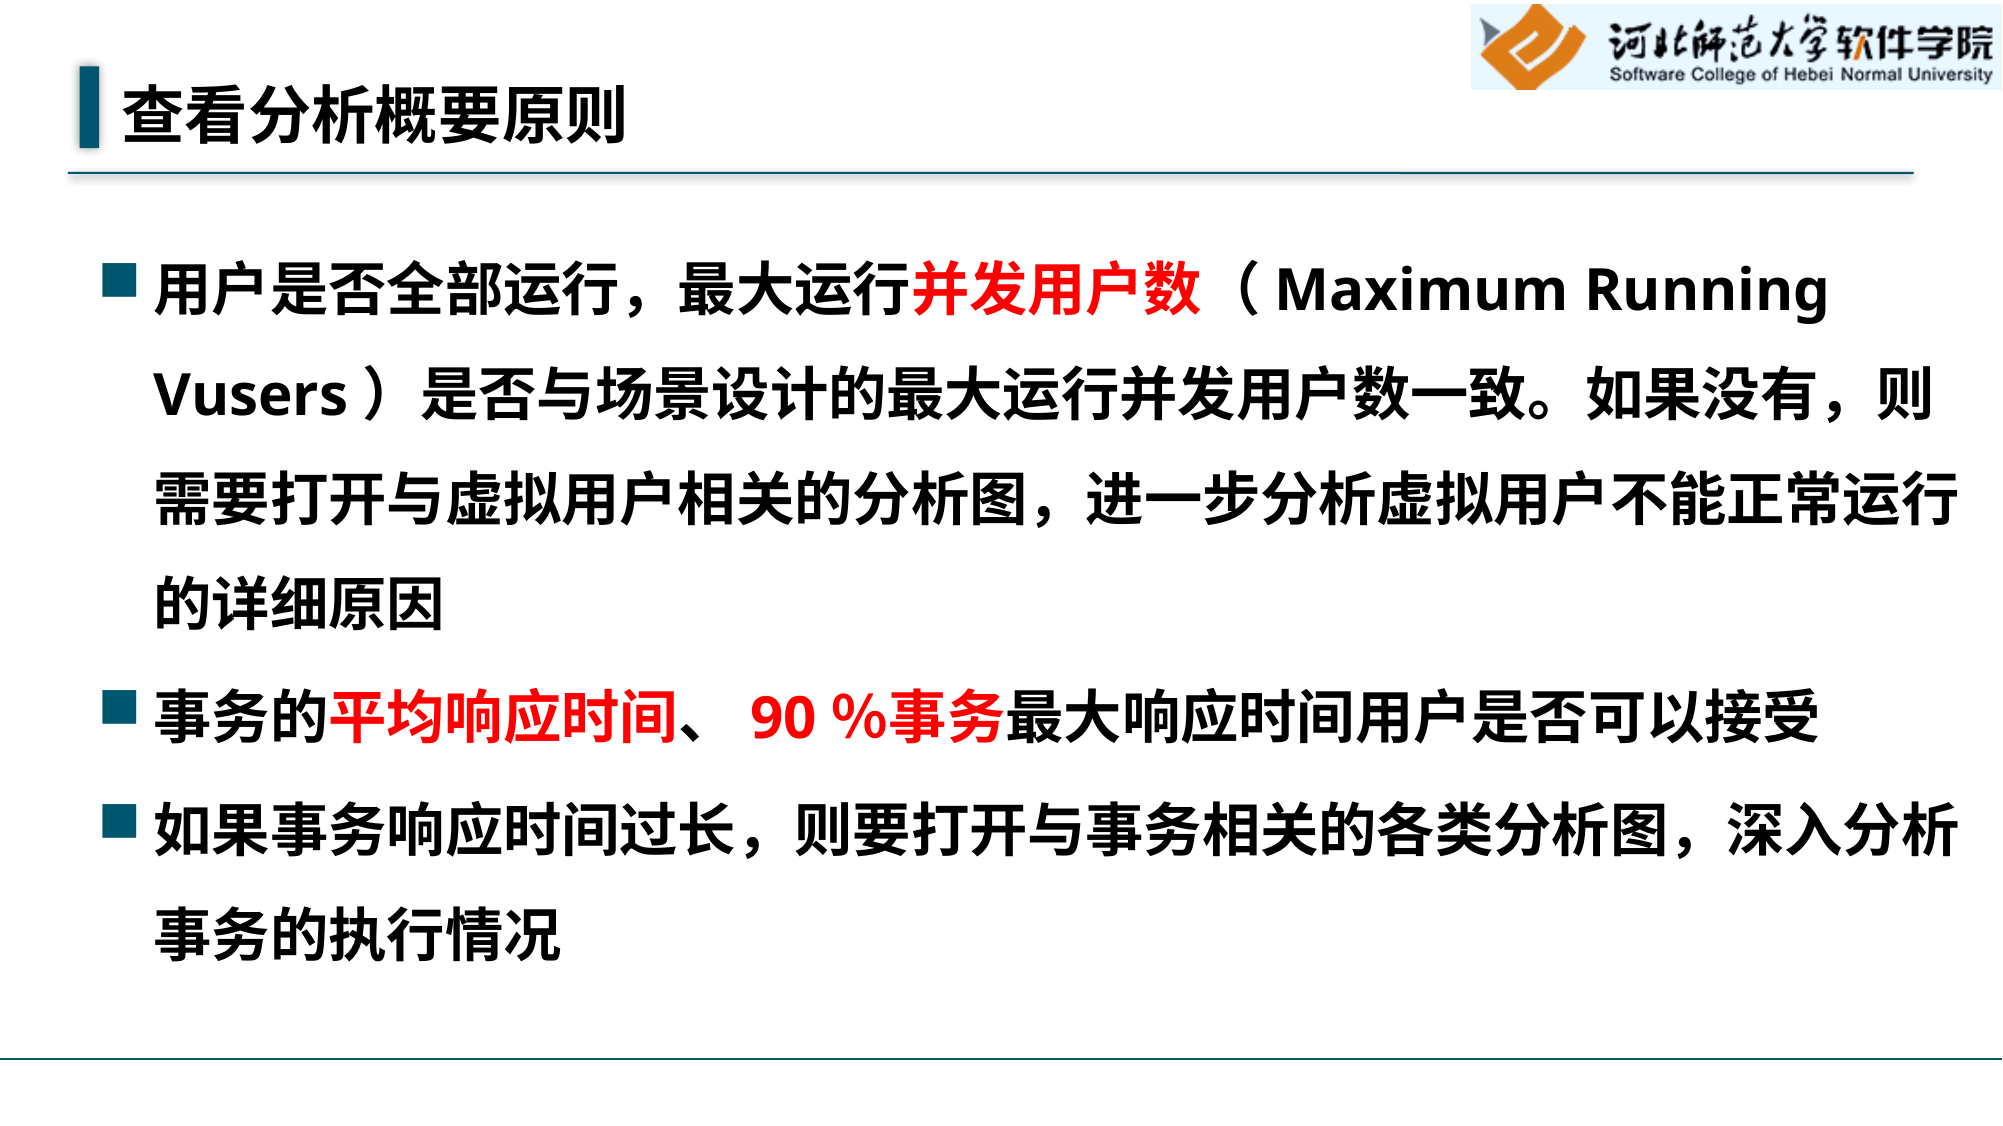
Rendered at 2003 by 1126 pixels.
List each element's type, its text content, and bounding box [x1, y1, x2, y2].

picture [1471, 4, 2002, 90]
text_box 用户是否全部运行，最大运行并发用户数（Maximum Running Vusers）是否与场景设计的最大运行并发用户数一致。如果没有，则需要打开与虚拟用户相关的分析图，进一步分析虚拟用户不能正常运行的详细原因 事务的平均响应时间、90％事务最大响应时间用户是否可以接受 如果事务响应时间过长，则要打开与事务相关的各类分析图，深入分析事务的执行情况 [79, 208, 2003, 1036]
title 查看分析概要原则 [103, 66, 1462, 162]
